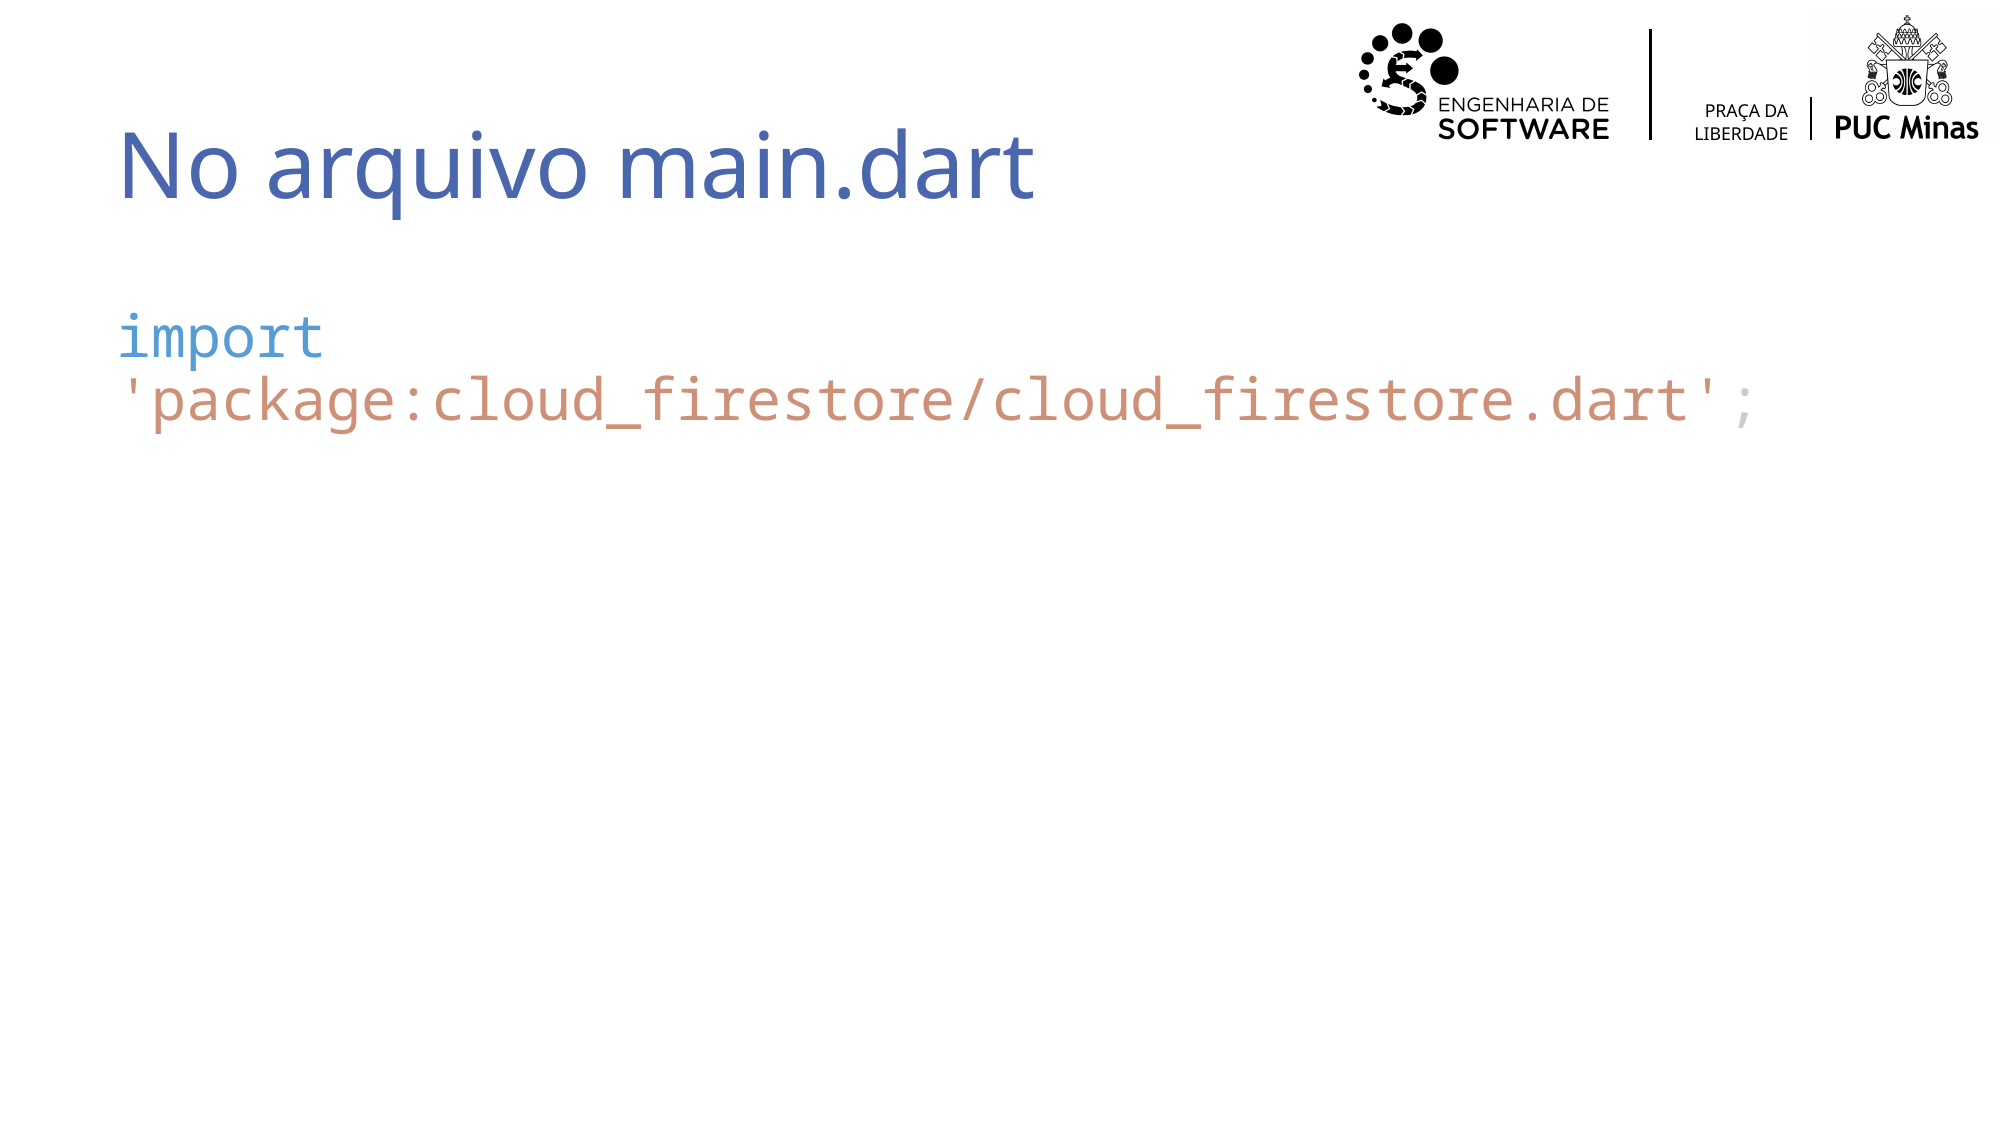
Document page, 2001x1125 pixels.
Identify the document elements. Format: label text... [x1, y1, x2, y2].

picture [1814, 11, 2000, 143]
picture [1352, 19, 1617, 59]
title No arquivo main.dart [101, 59, 1899, 278]
list import 'package:cloud_firestore/cloud_firestore.dart'; [101, 299, 1899, 1077]
